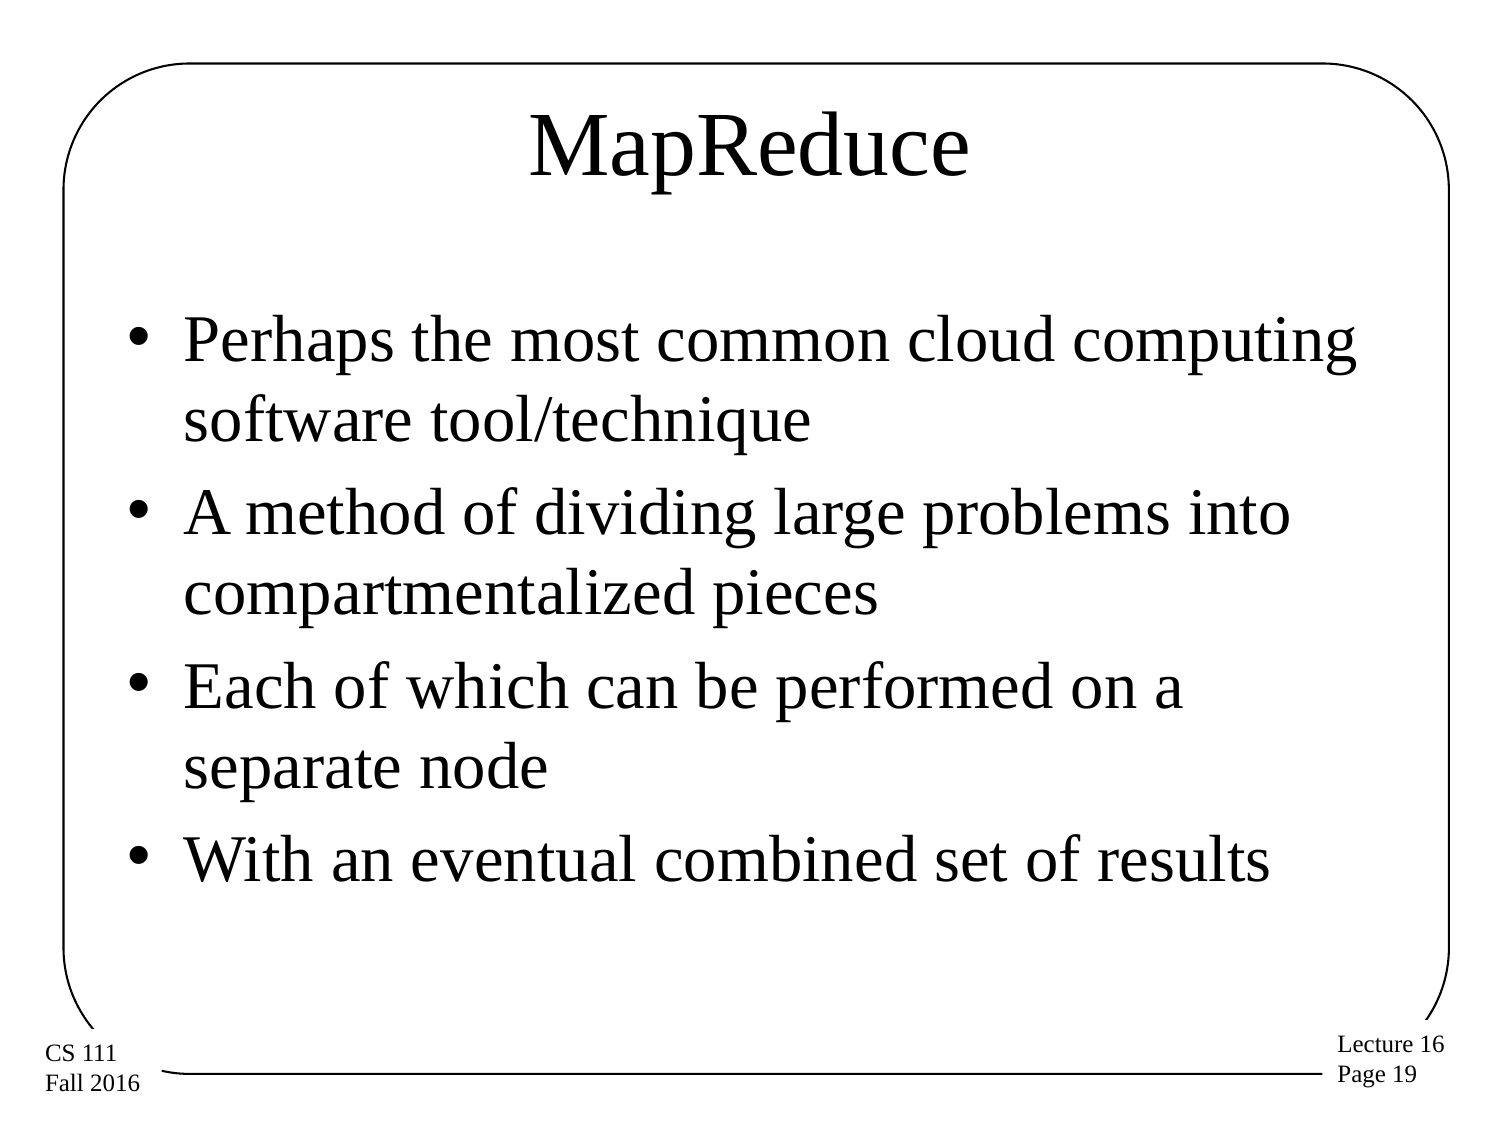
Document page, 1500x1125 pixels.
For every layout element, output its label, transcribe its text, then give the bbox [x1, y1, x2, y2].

list Perhaps the most common cloud computing software tool/technique A method of dividing large problems into compartmentalized pieces Each of which can be performed on a separate node With an eventual combined set of results [112, 287, 1388, 963]
title MapReduce [74, 44, 1426, 233]
